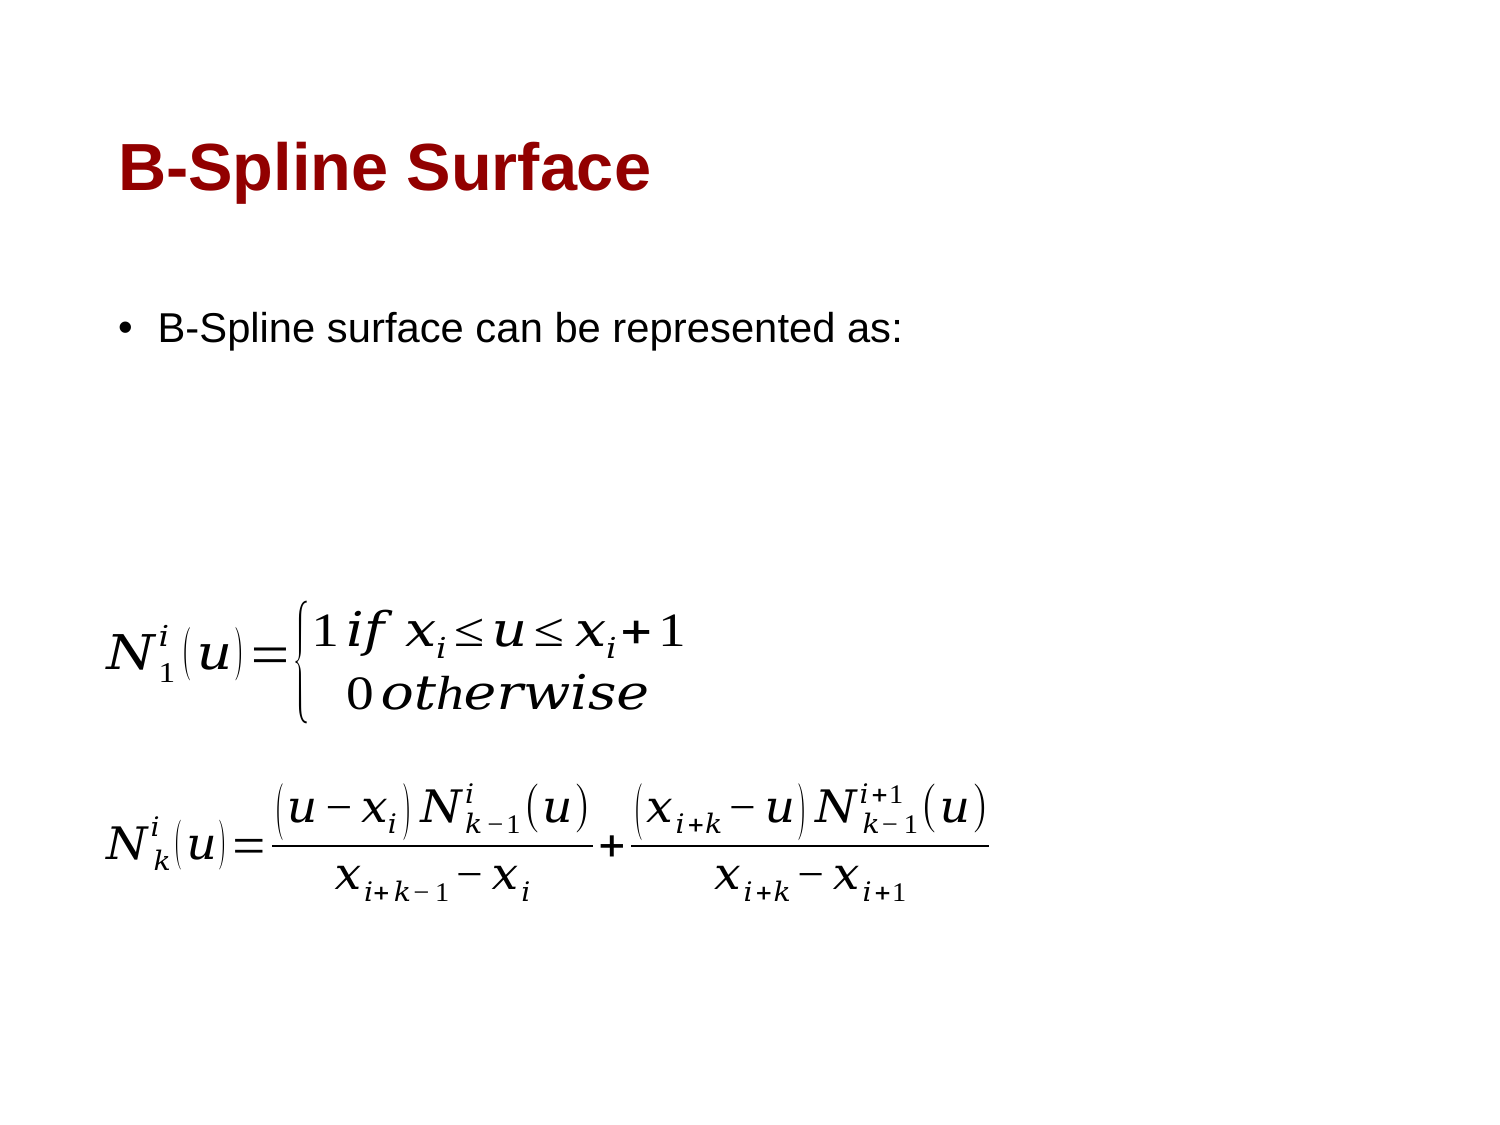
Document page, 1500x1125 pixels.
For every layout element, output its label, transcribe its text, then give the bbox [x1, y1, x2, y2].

title B-Spline Surface [103, 59, 1397, 278]
